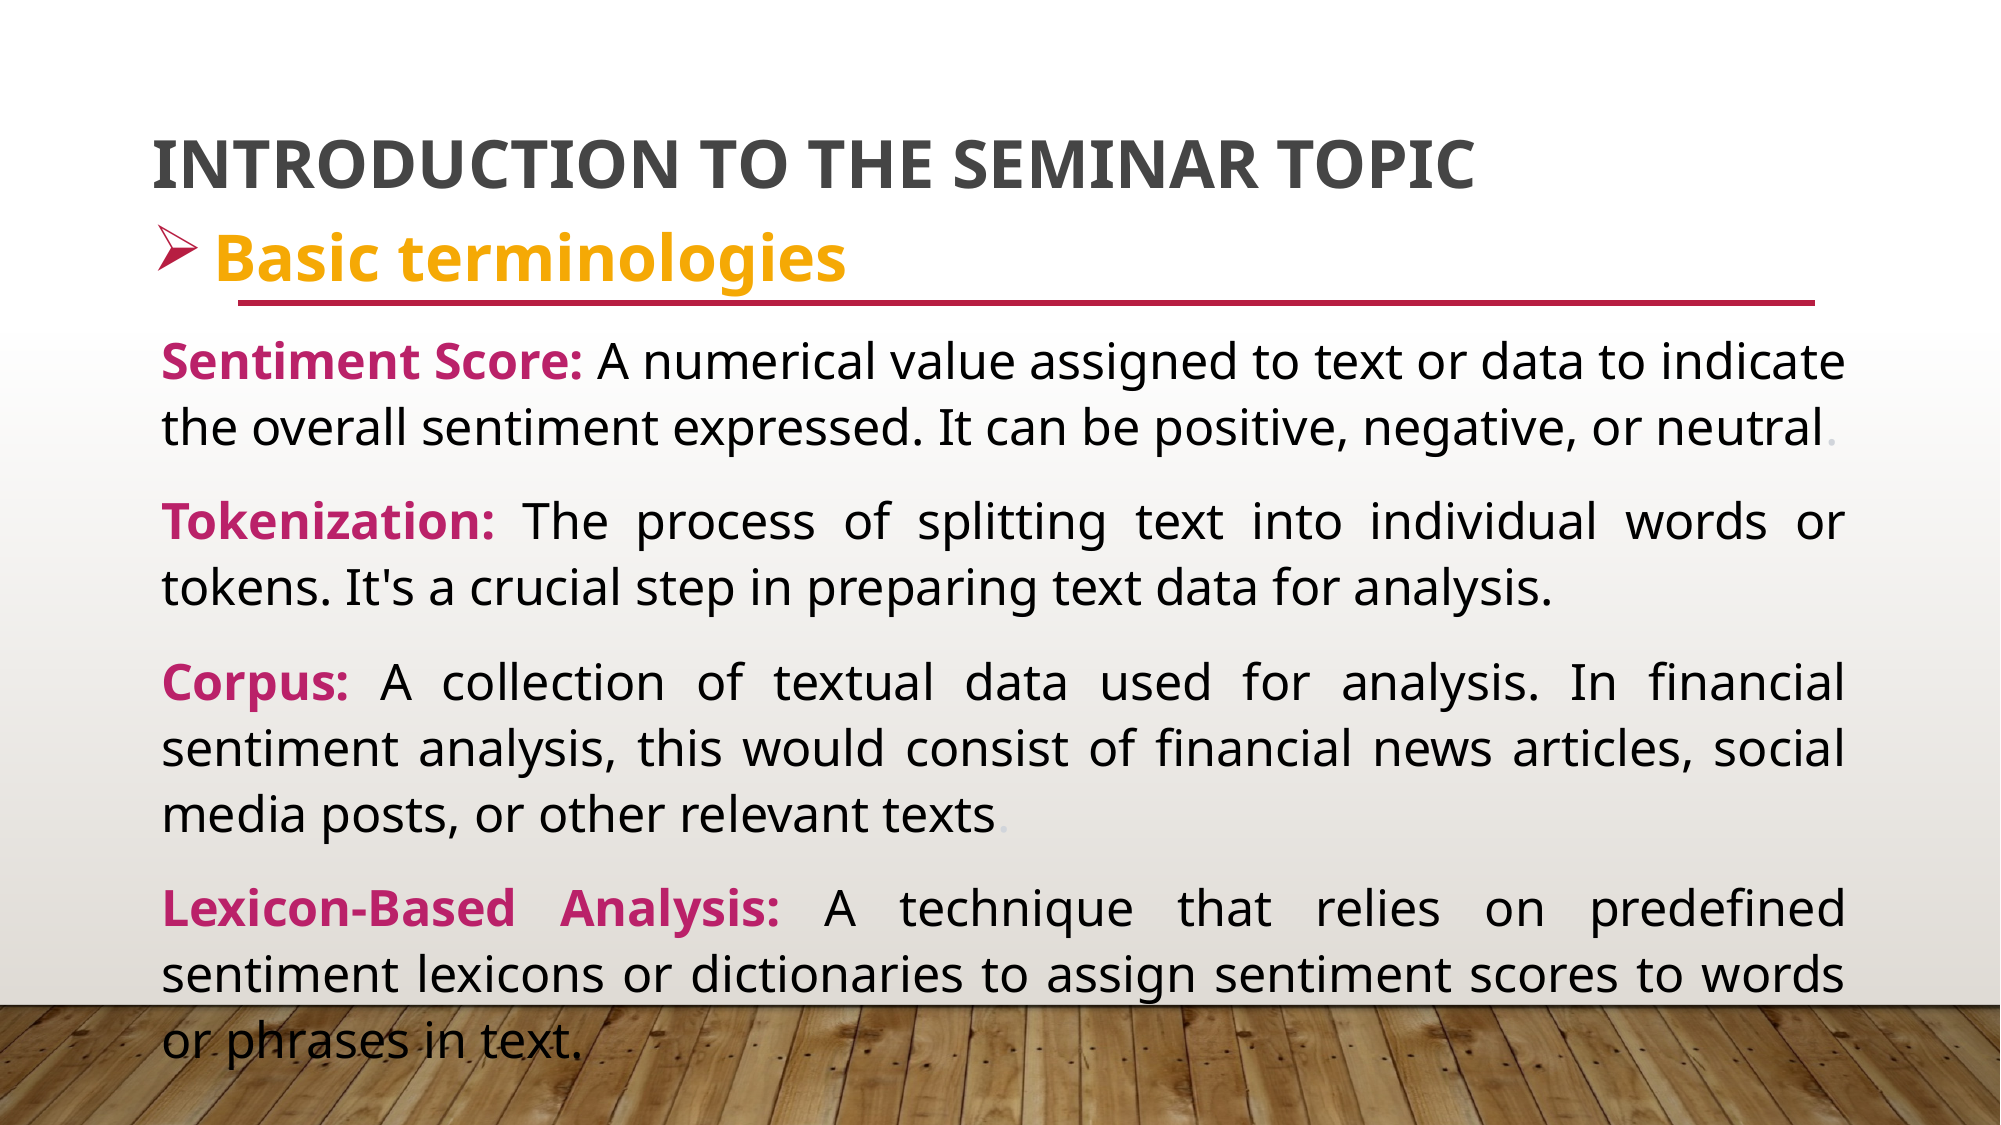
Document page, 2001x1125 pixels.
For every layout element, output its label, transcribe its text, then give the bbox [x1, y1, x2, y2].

picture [0, 1005, 2000, 1125]
title Introduction to the Seminar Topic [137, 123, 1821, 209]
list Basic terminologies Sentiment Score: A numerical value assigned to text or data to indicate the overall sentiment expressed. It can be positive, negative, or neutral. Tokenization: The process of splitting text into individual words or tokens. It's a crucial step in preparing text data for analysis. Corpus: A collection of textual data used for analysis. In financial sentiment analysis, this would consist of financial news articles, social media posts, or other relevant texts. Lexicon-Based Analysis: A technique that relies on predefined sentiment lexicons or dictionaries to assign sentiment scores to words or phrases in text. [137, 209, 1863, 1103]
